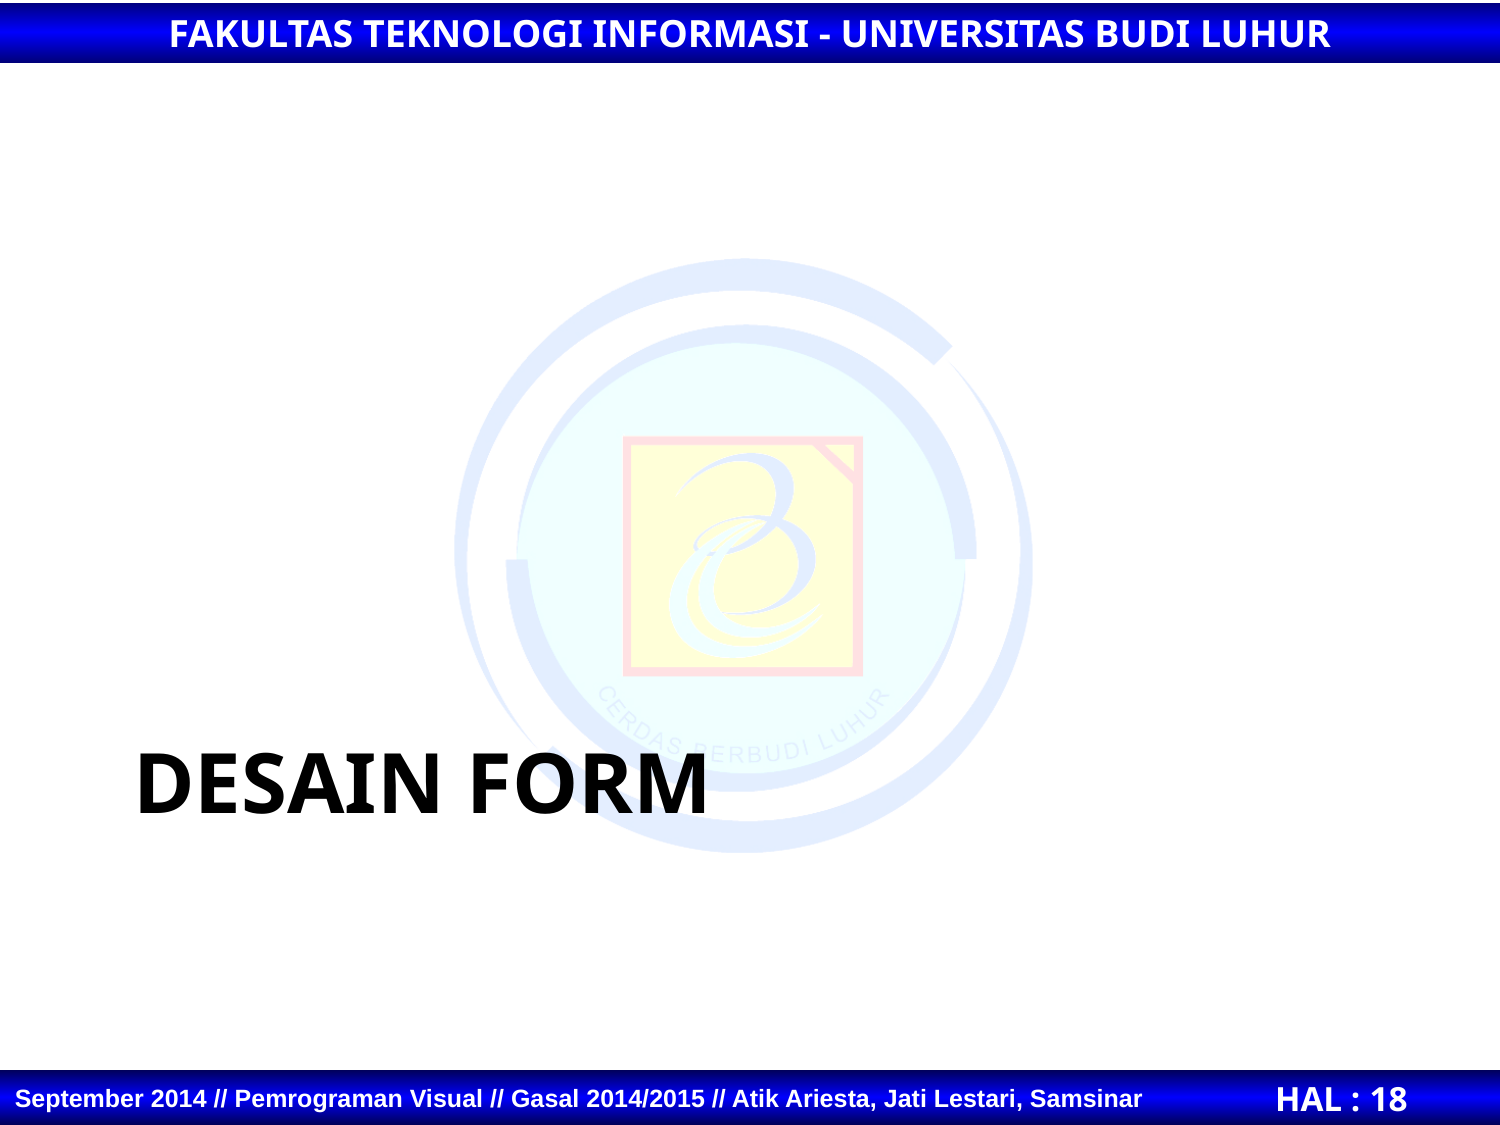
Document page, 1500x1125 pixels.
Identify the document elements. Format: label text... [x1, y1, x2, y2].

title DESAIN FORM [118, 722, 1394, 947]
